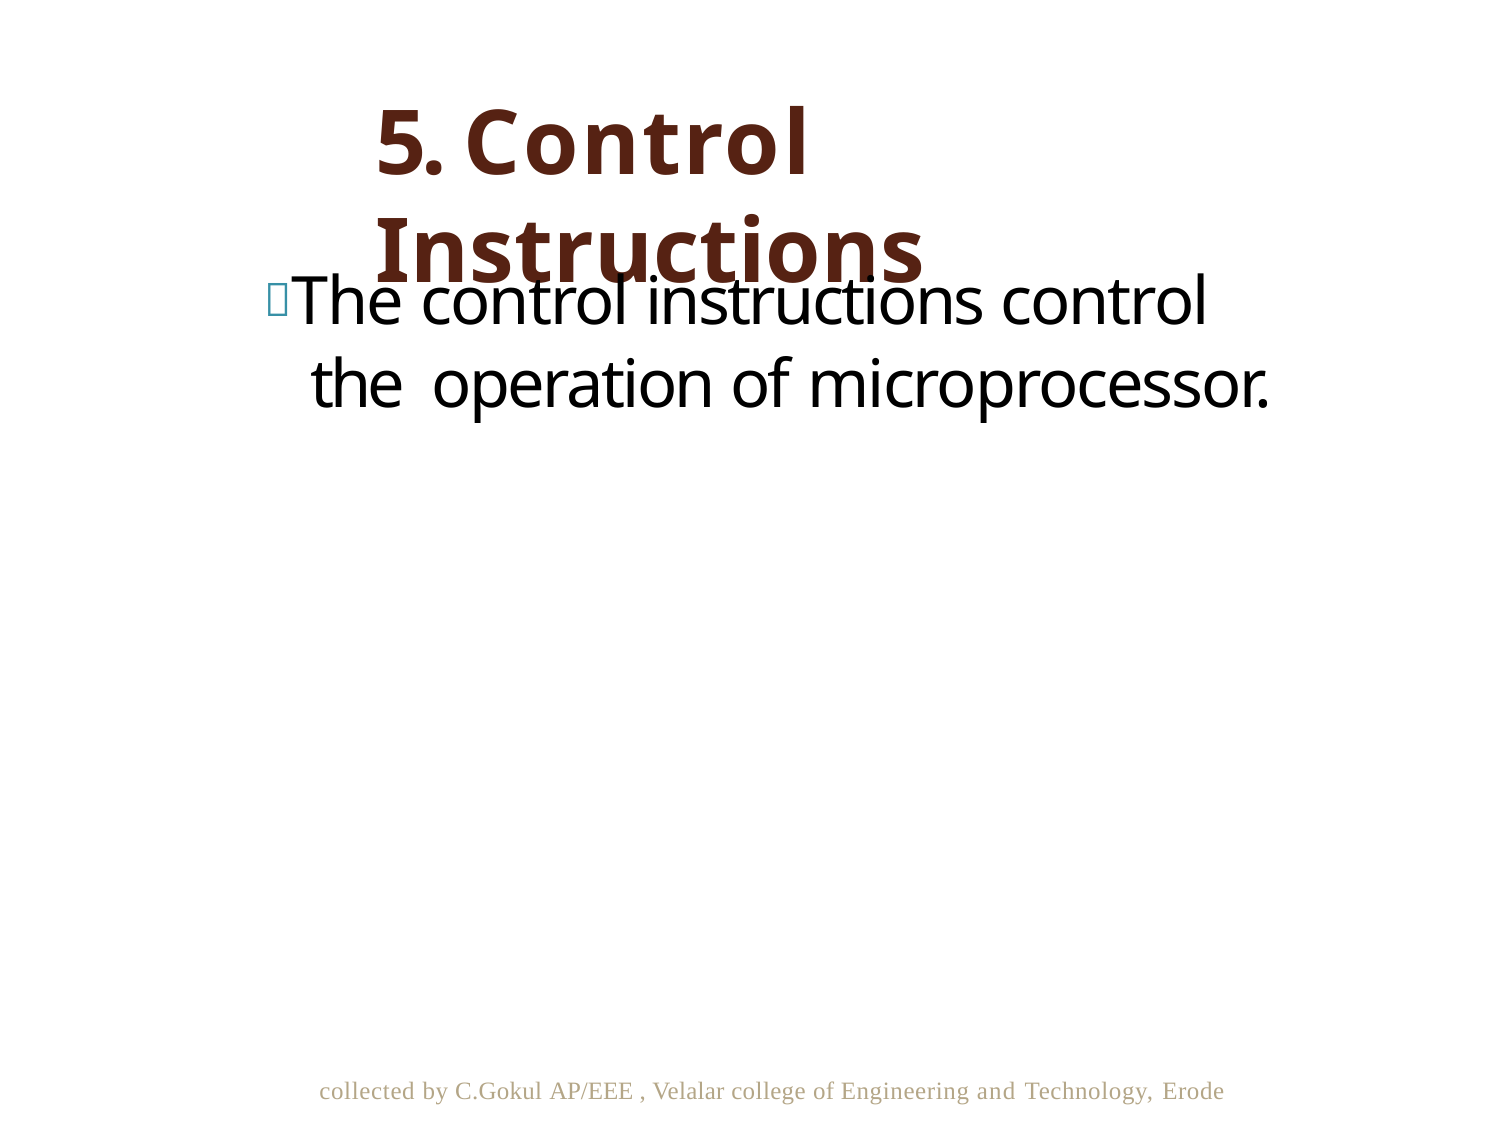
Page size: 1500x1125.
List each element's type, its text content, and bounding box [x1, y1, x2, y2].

title 5. Control Instructions [173, 82, 1327, 300]
text_box The control instructions control the operation of microprocessor. [259, 242, 1306, 421]
text_box collected by C.Gokul AP/EEE , Velalar college of Engineering and Technology, Erode [317, 1072, 1240, 1105]
